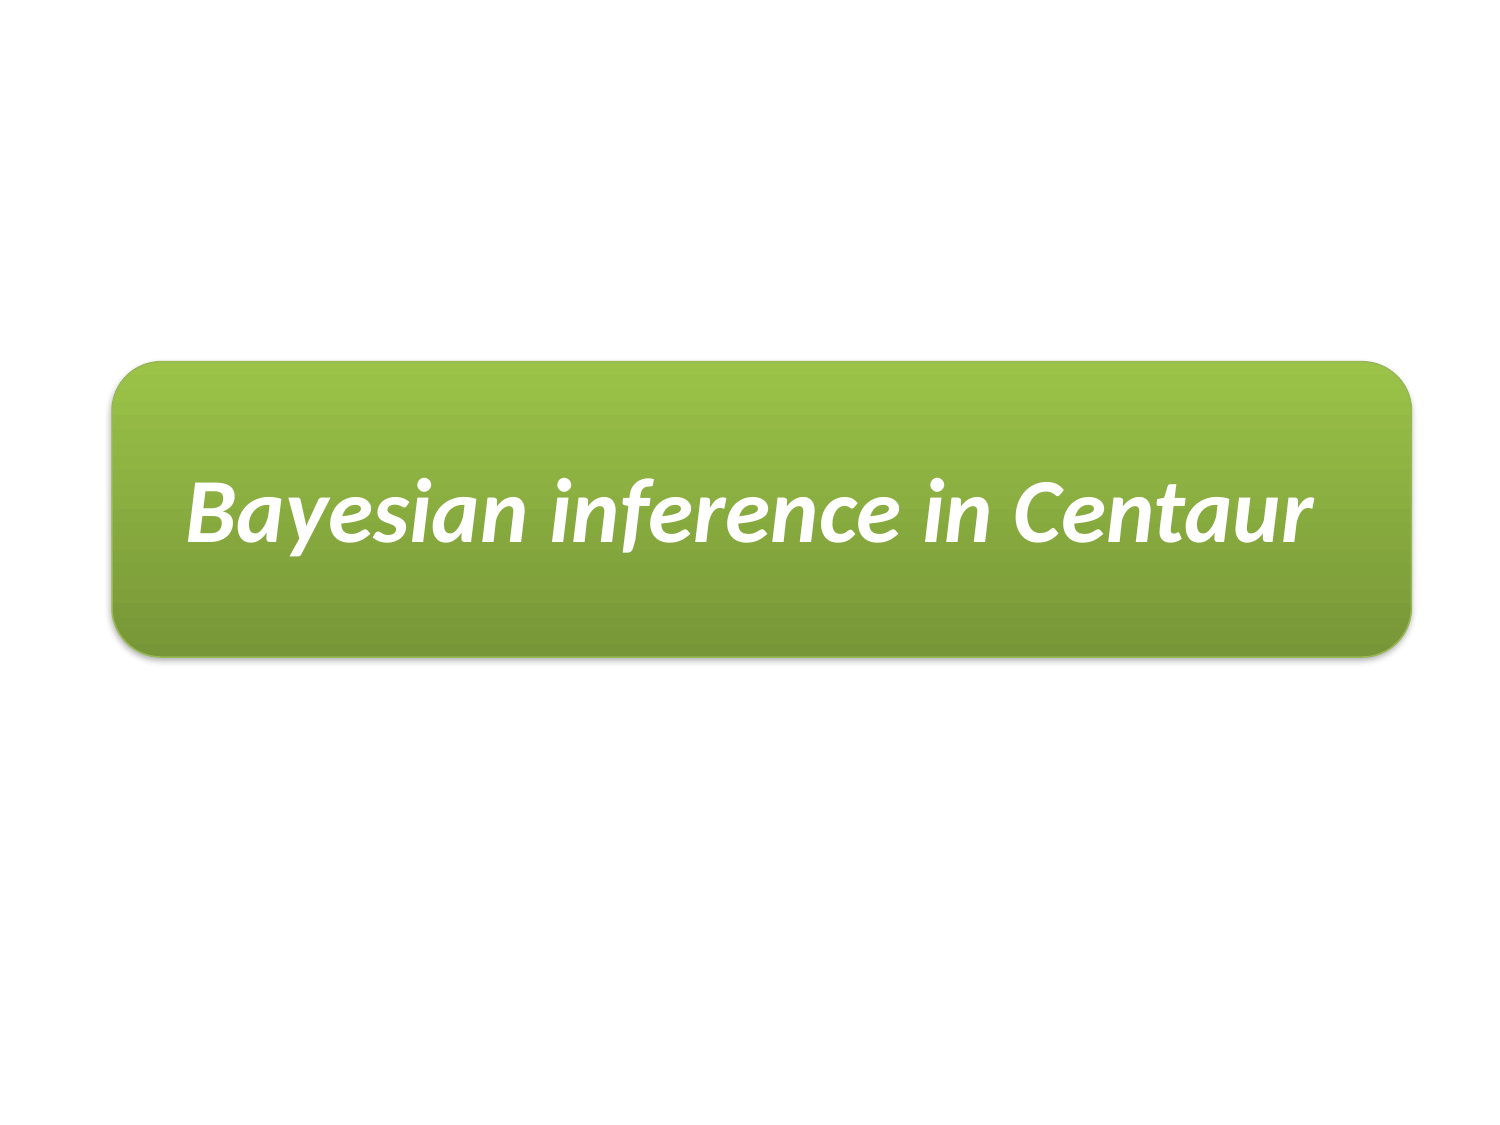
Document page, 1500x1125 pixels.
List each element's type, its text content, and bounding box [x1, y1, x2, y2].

title Bayesian inference in Centaur [112, 385, 1388, 627]
text_box [115, 360, 1413, 658]
